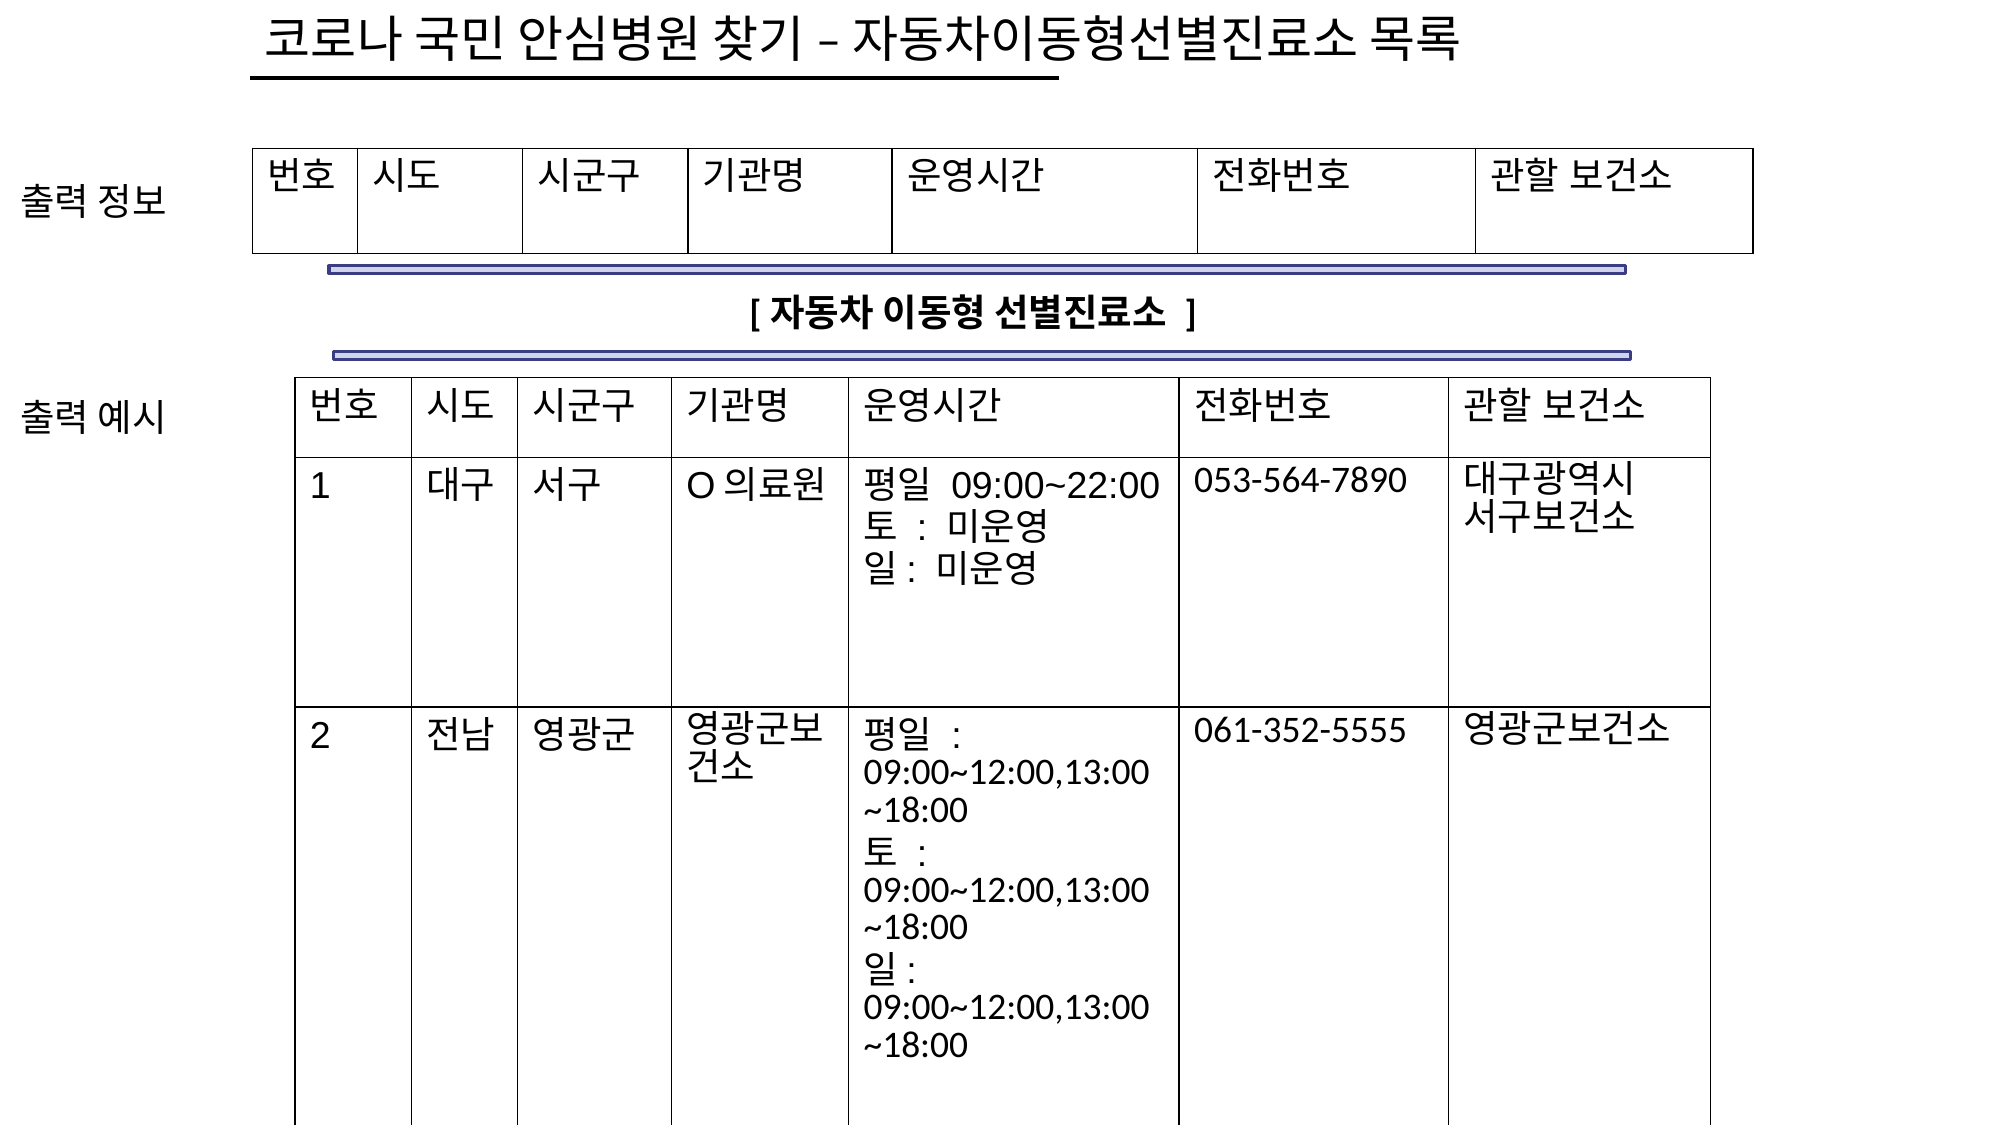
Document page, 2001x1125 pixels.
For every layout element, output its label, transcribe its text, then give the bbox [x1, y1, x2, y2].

table_cell 영광군보건소 [672, 708, 848, 1125]
table_header 시도 [412, 378, 517, 457]
table_header 운영시간 [849, 378, 1178, 457]
table_cell 영광군 [518, 708, 671, 1125]
text_box 출력 예시 [5, 385, 300, 446]
table_header 시군구 [523, 149, 687, 253]
table_cell 1 [296, 458, 411, 706]
table_header 시도 [358, 149, 522, 253]
table_cell O의료원 [672, 458, 848, 706]
table_cell 061-352-5555 [1180, 708, 1448, 1125]
table_cell 평일 09:00~22:00 토 : 미운영 일: 미운영 [849, 458, 1178, 706]
text_box [333, 351, 1631, 360]
table_cell 영광군보건소 [1449, 708, 1710, 1125]
table_cell 대구 [412, 458, 517, 706]
table_header 번호 [296, 378, 411, 457]
table_header 번호 [253, 149, 357, 253]
table_header 기관명 [672, 378, 848, 457]
text_box 코로나 국민 안심병원 찾기 – 자동차이동형선별진료소 목록 [249, 0, 1750, 135]
table_cell 전남 [412, 708, 517, 1125]
table_header 운영시간 [893, 149, 1197, 253]
text_box 출력 정보 [5, 170, 300, 231]
table_header 관할 보건소 [1476, 149, 1752, 253]
table_cell 2 [296, 708, 411, 1125]
table_cell 서구 [518, 458, 671, 706]
table_header 기관명 [689, 149, 891, 253]
table_header 전화번호 [1198, 149, 1475, 253]
table_header 전화번호 [1180, 378, 1448, 457]
table_cell 평일 : 09:00~12:00,13:00~18:00 토 : 09:00~12:00,13:00~18:00 일: 09:00~12:00,13:00~18:00 [849, 708, 1178, 1125]
table_cell 대구광역시 서구보건소 [1449, 458, 1710, 706]
text_box [328, 265, 1626, 274]
text_box [자동차 이동형 선별진료소 ] [608, 281, 1347, 342]
table_header 관할 보건소 [1449, 378, 1710, 457]
table_cell 053-564-7890 [1180, 458, 1448, 706]
table_header 시군구 [518, 378, 671, 457]
